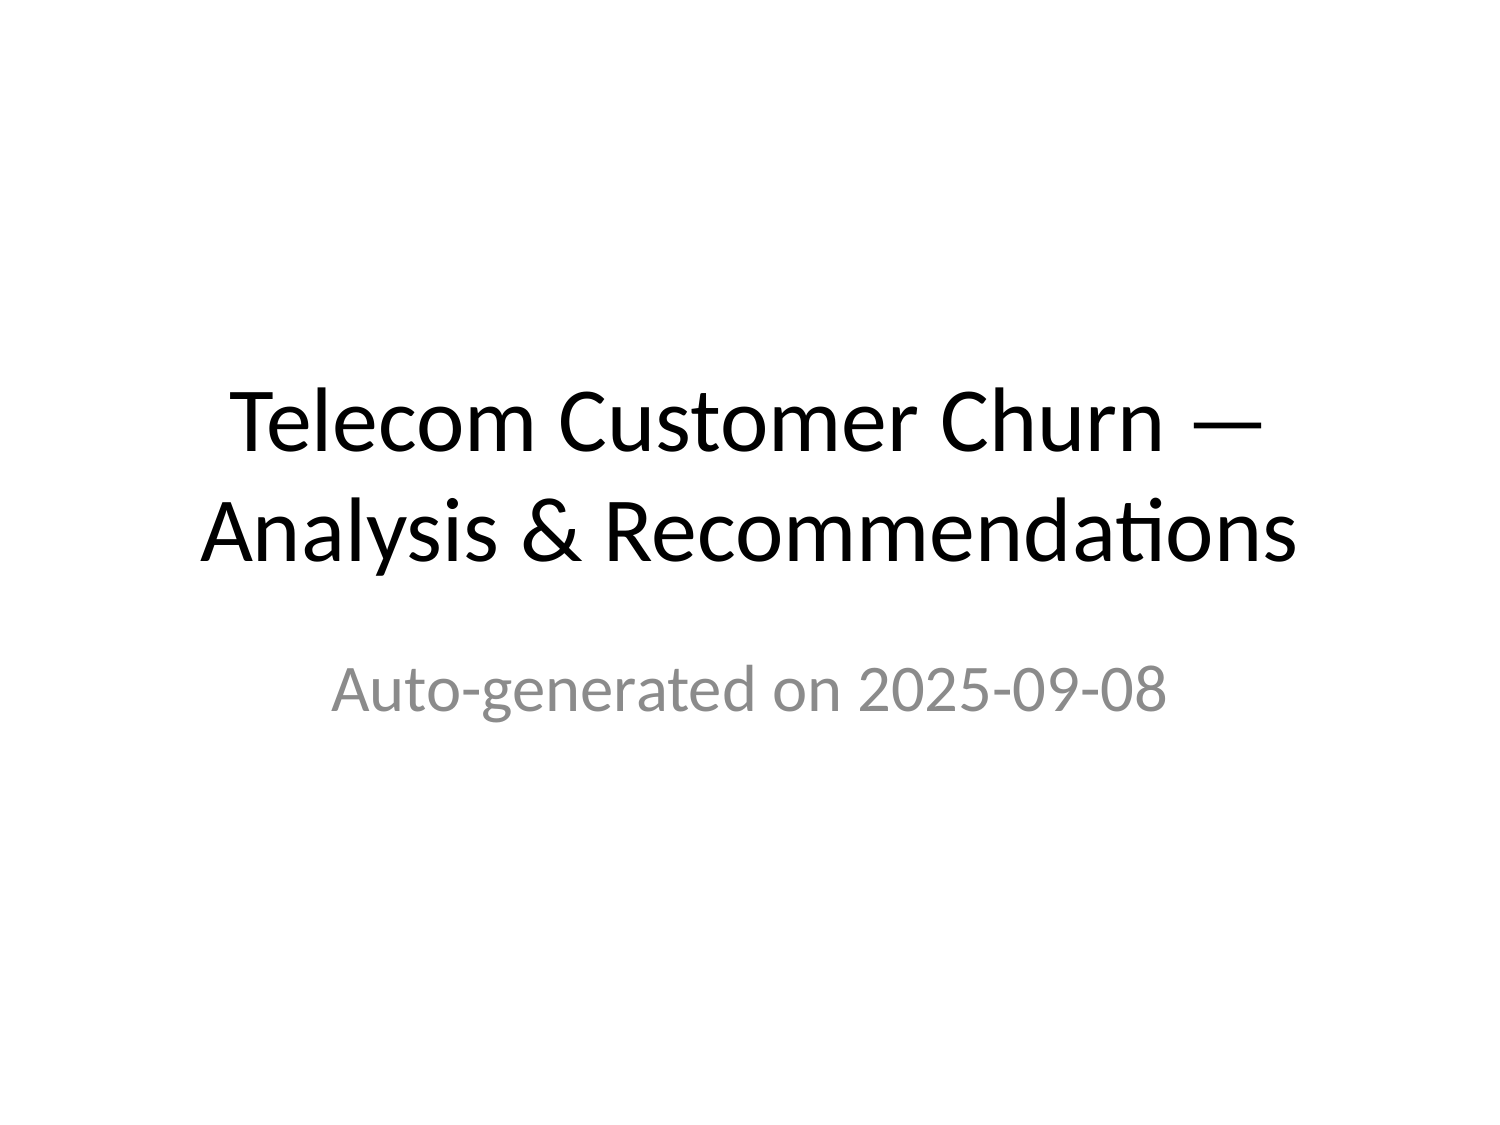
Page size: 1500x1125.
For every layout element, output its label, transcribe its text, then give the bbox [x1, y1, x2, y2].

subtitle Auto-generated on 2025-09-08 [225, 637, 1275, 925]
title Telecom Customer Churn — Analysis & Recommendations [112, 349, 1388, 591]
